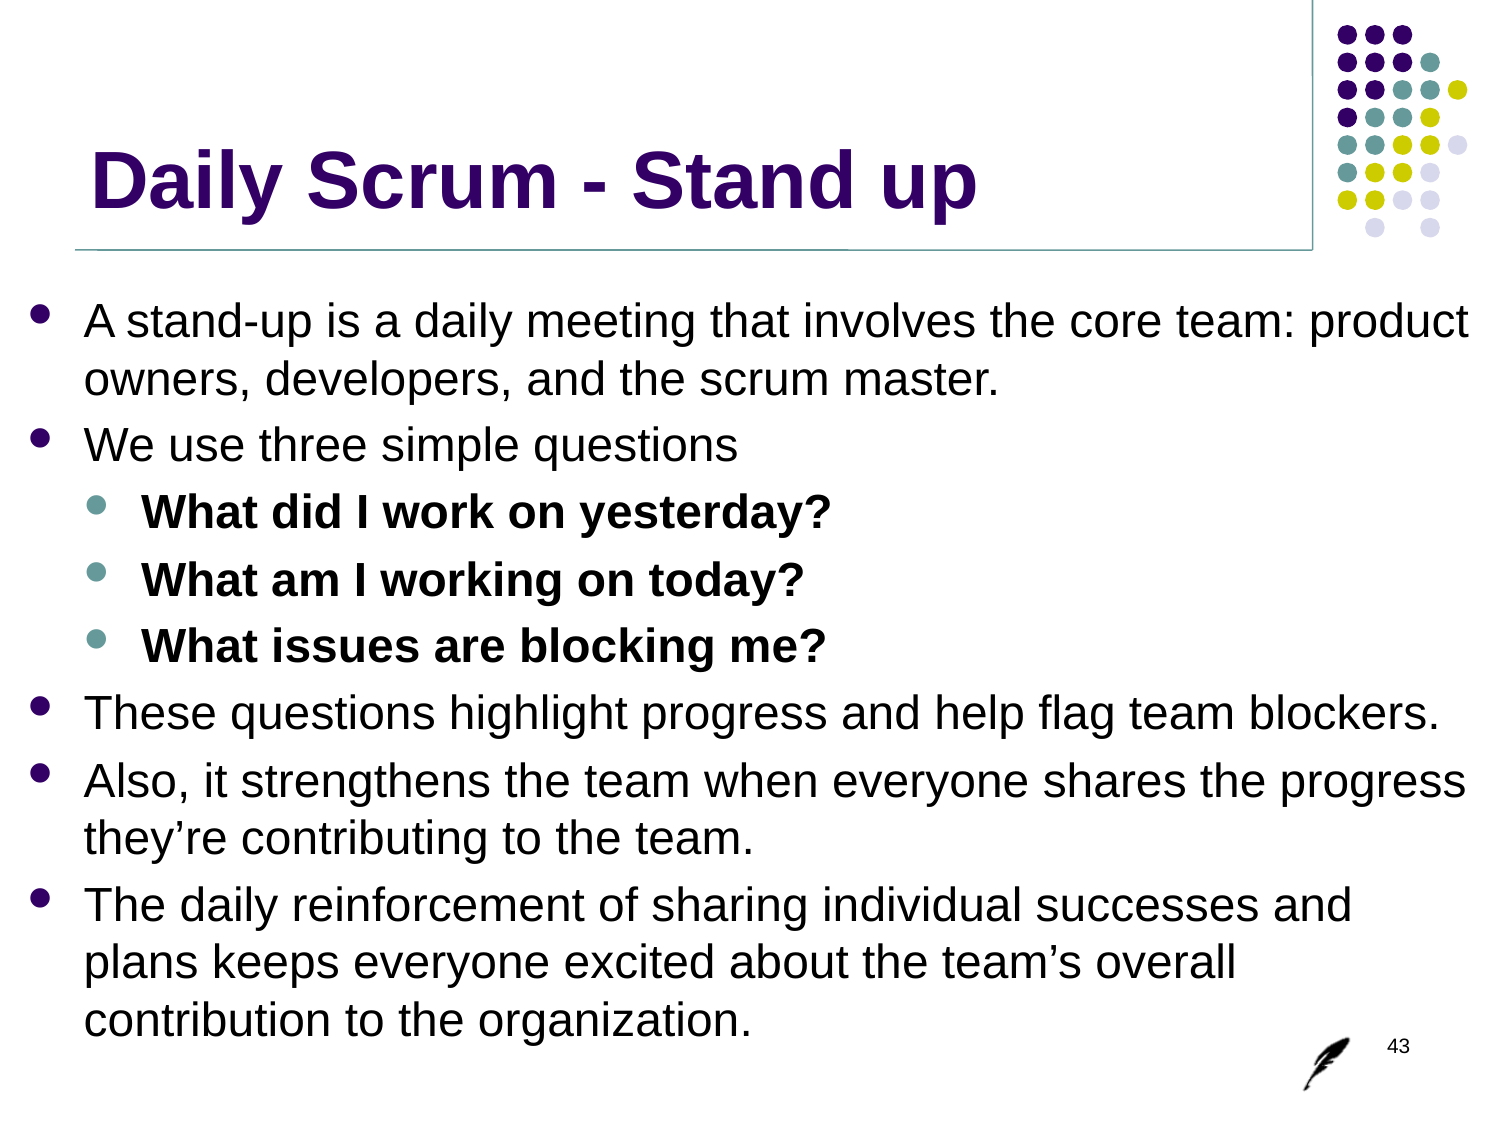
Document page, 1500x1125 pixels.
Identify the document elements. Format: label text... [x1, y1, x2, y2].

slide_number 43 [1074, 1025, 1425, 1100]
title Daily Scrum - Stand up [75, 20, 1313, 233]
list A stand-up is a daily meeting that involves the core team: product owners, developers, and the scrum master. We use three simple questions What did I work on yesterday? What am I working on today? What issues are blocking me? These questions highlight progress and help flag team blockers. Also, it strengthens the team when everyone shares the progress they’re contributing to the team. The daily reinforcement of sharing individual successes and plans keeps everyone excited about the team’s overall contribution to the organization. [12, 282, 1488, 1006]
